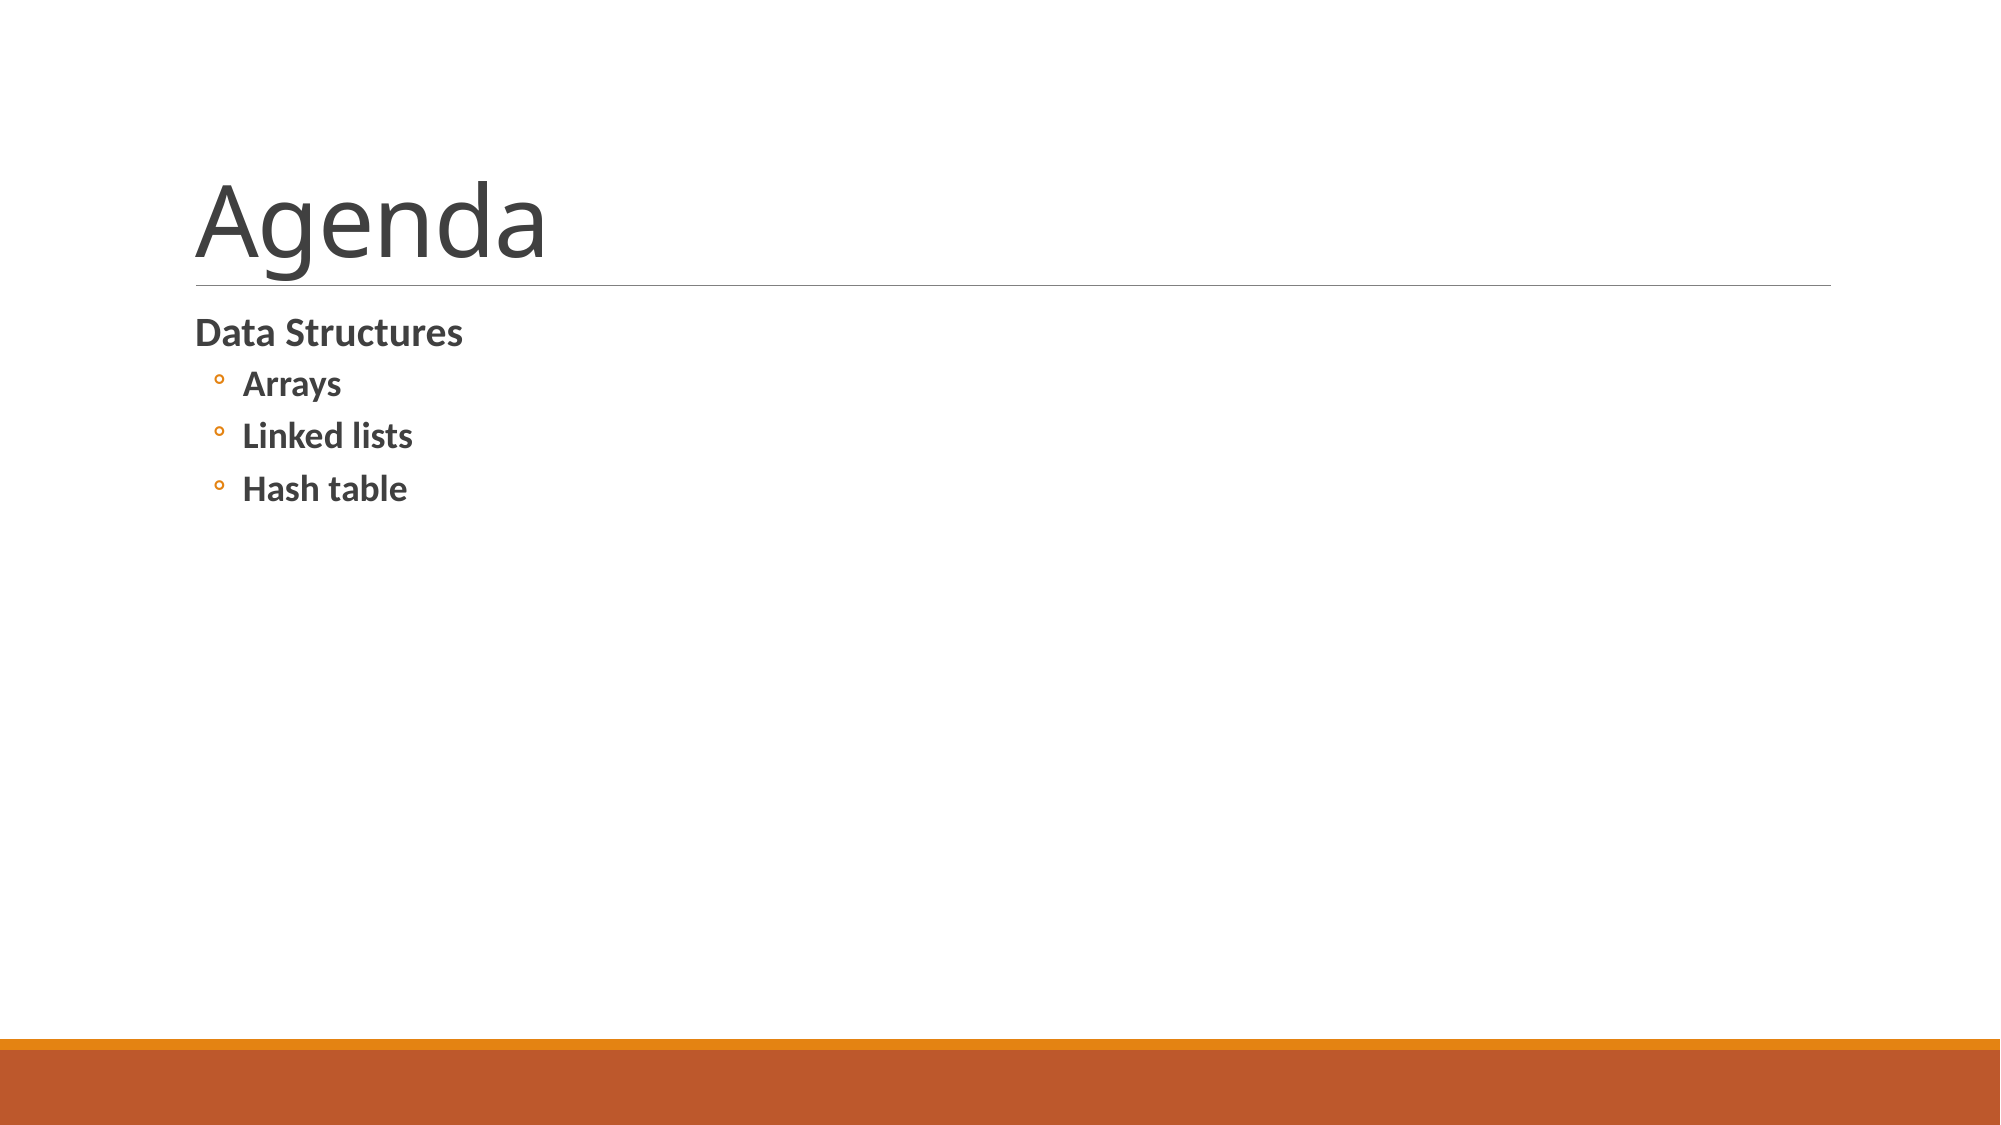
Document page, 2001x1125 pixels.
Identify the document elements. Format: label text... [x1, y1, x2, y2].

list Data Structures Arrays Linked lists Hash table [180, 302, 1830, 963]
title Agenda [180, 47, 1830, 285]
